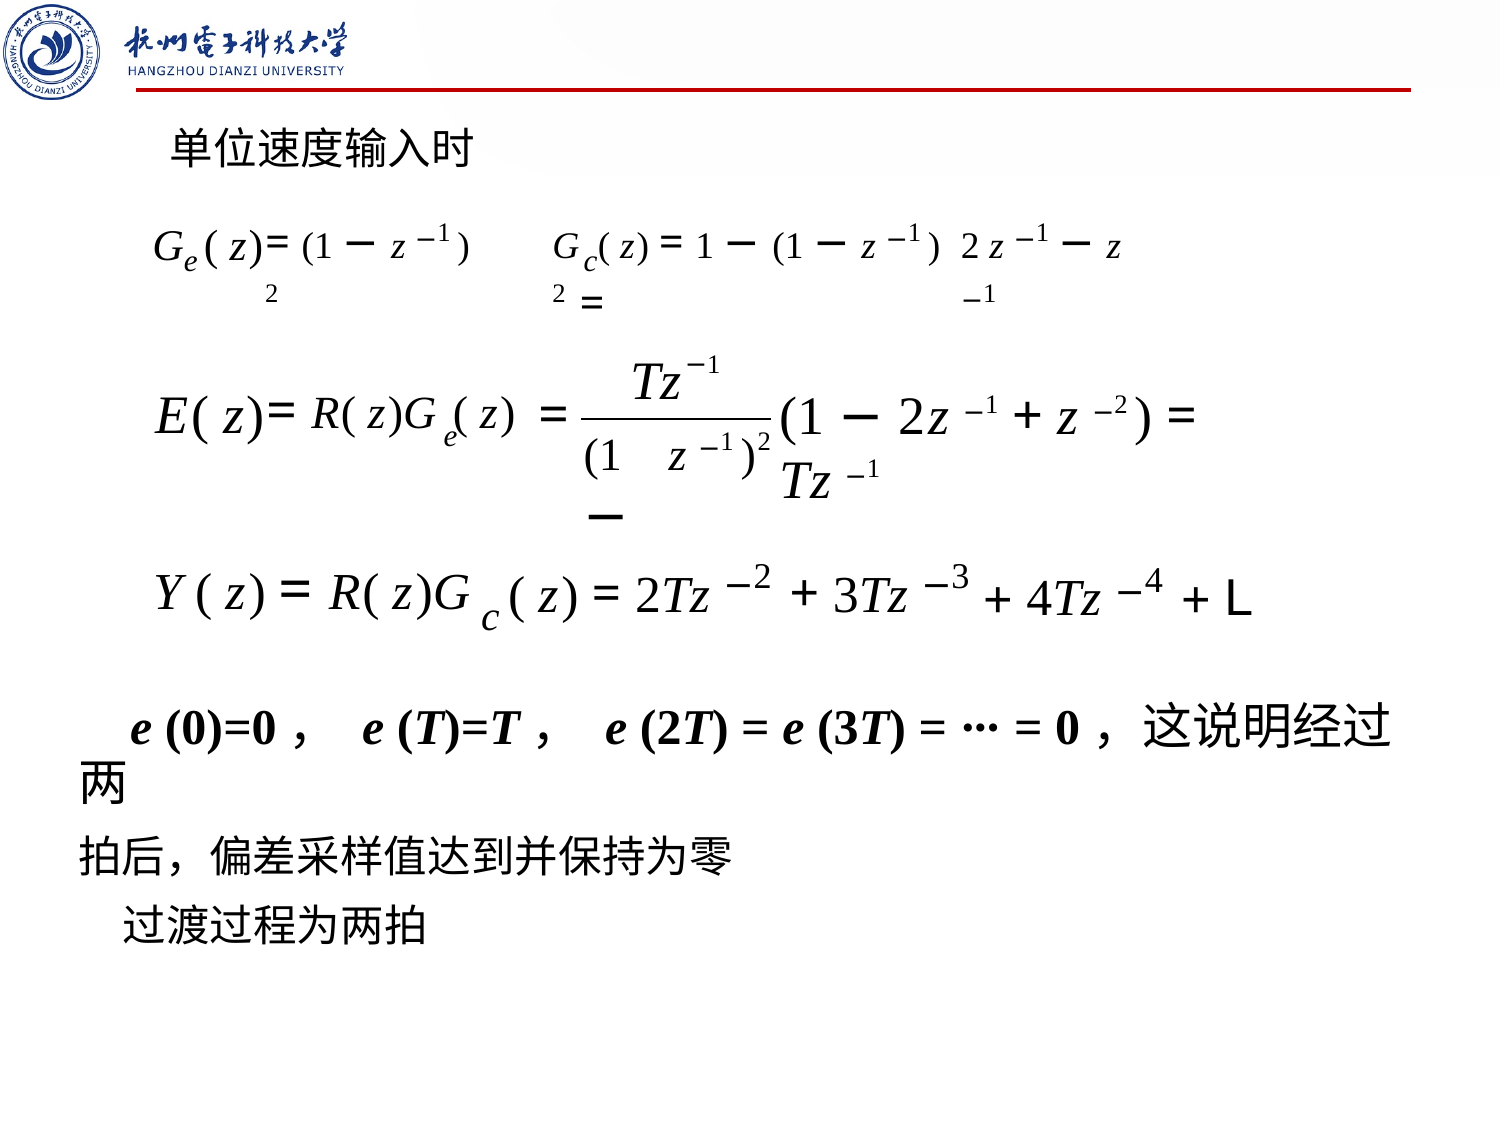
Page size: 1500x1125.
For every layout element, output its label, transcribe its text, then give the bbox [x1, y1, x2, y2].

text_box e [441, 419, 467, 455]
text_box e [181, 244, 207, 279]
text_box = [536, 386, 581, 445]
text_box 单位速度输入时 [167, 125, 535, 180]
text_box c [478, 593, 511, 640]
text_box c [581, 244, 606, 279]
text_box G ( z) [150, 223, 266, 271]
text_box G ( z) = 1 − (1 − z −1 ) 2 = [550, 213, 958, 271]
text_box z −1 )2 [666, 422, 778, 487]
text_box (1 − 2z −1 + z −2 ) = Tz −1 [777, 380, 1234, 445]
text_box (1 − [581, 428, 670, 487]
text_box −1 [682, 347, 726, 383]
text_box E( z) [153, 387, 267, 445]
text_box Tz [628, 353, 694, 396]
text_box = (1 − z −1 ) 2 [263, 213, 471, 271]
picture [3, 3, 347, 100]
text_box + 4Tz −4 + L [981, 551, 1353, 640]
text_box ( z) = 2Tz −2 + 3Tz −3 [506, 550, 1006, 629]
text_box e (0)=0， e (T)=T， e (2T) = e (3T) = ··· = 0，这说明经过两 拍后，偏差采样值达到并保持为零 过渡过程为两拍 [76, 698, 1397, 899]
text_box = R( z)G ( z) [264, 386, 536, 445]
text_box [580, 396, 772, 422]
text_box 2 z −1 − z −1 [958, 213, 1148, 271]
text_box Y ( z) = R( z)G [151, 563, 495, 629]
